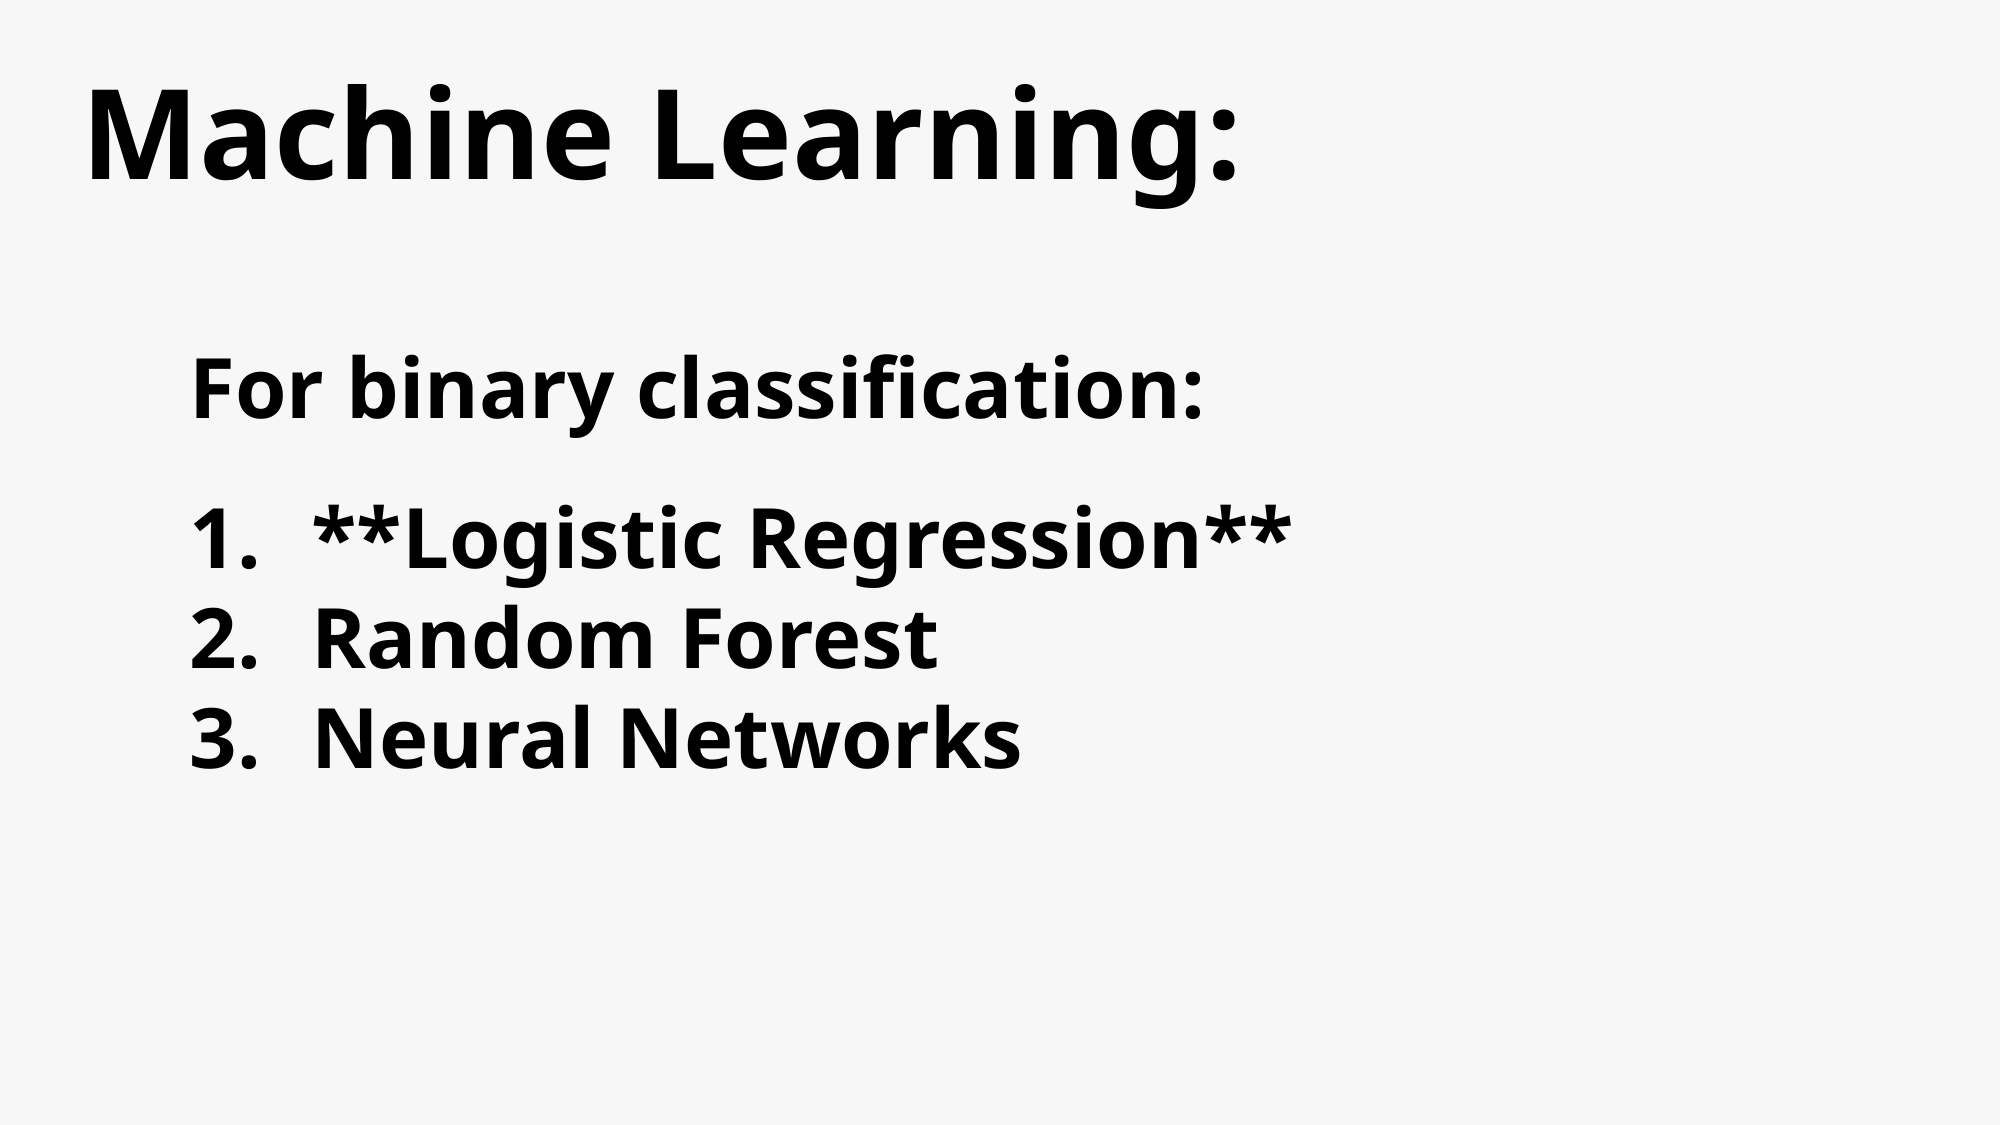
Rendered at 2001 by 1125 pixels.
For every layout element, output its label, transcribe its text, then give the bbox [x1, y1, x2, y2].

text_box For binary classification: **Logistic Regression** Random Forest Neural Networks [175, 327, 2000, 793]
text_box Machine Learning: [66, 46, 1934, 212]
